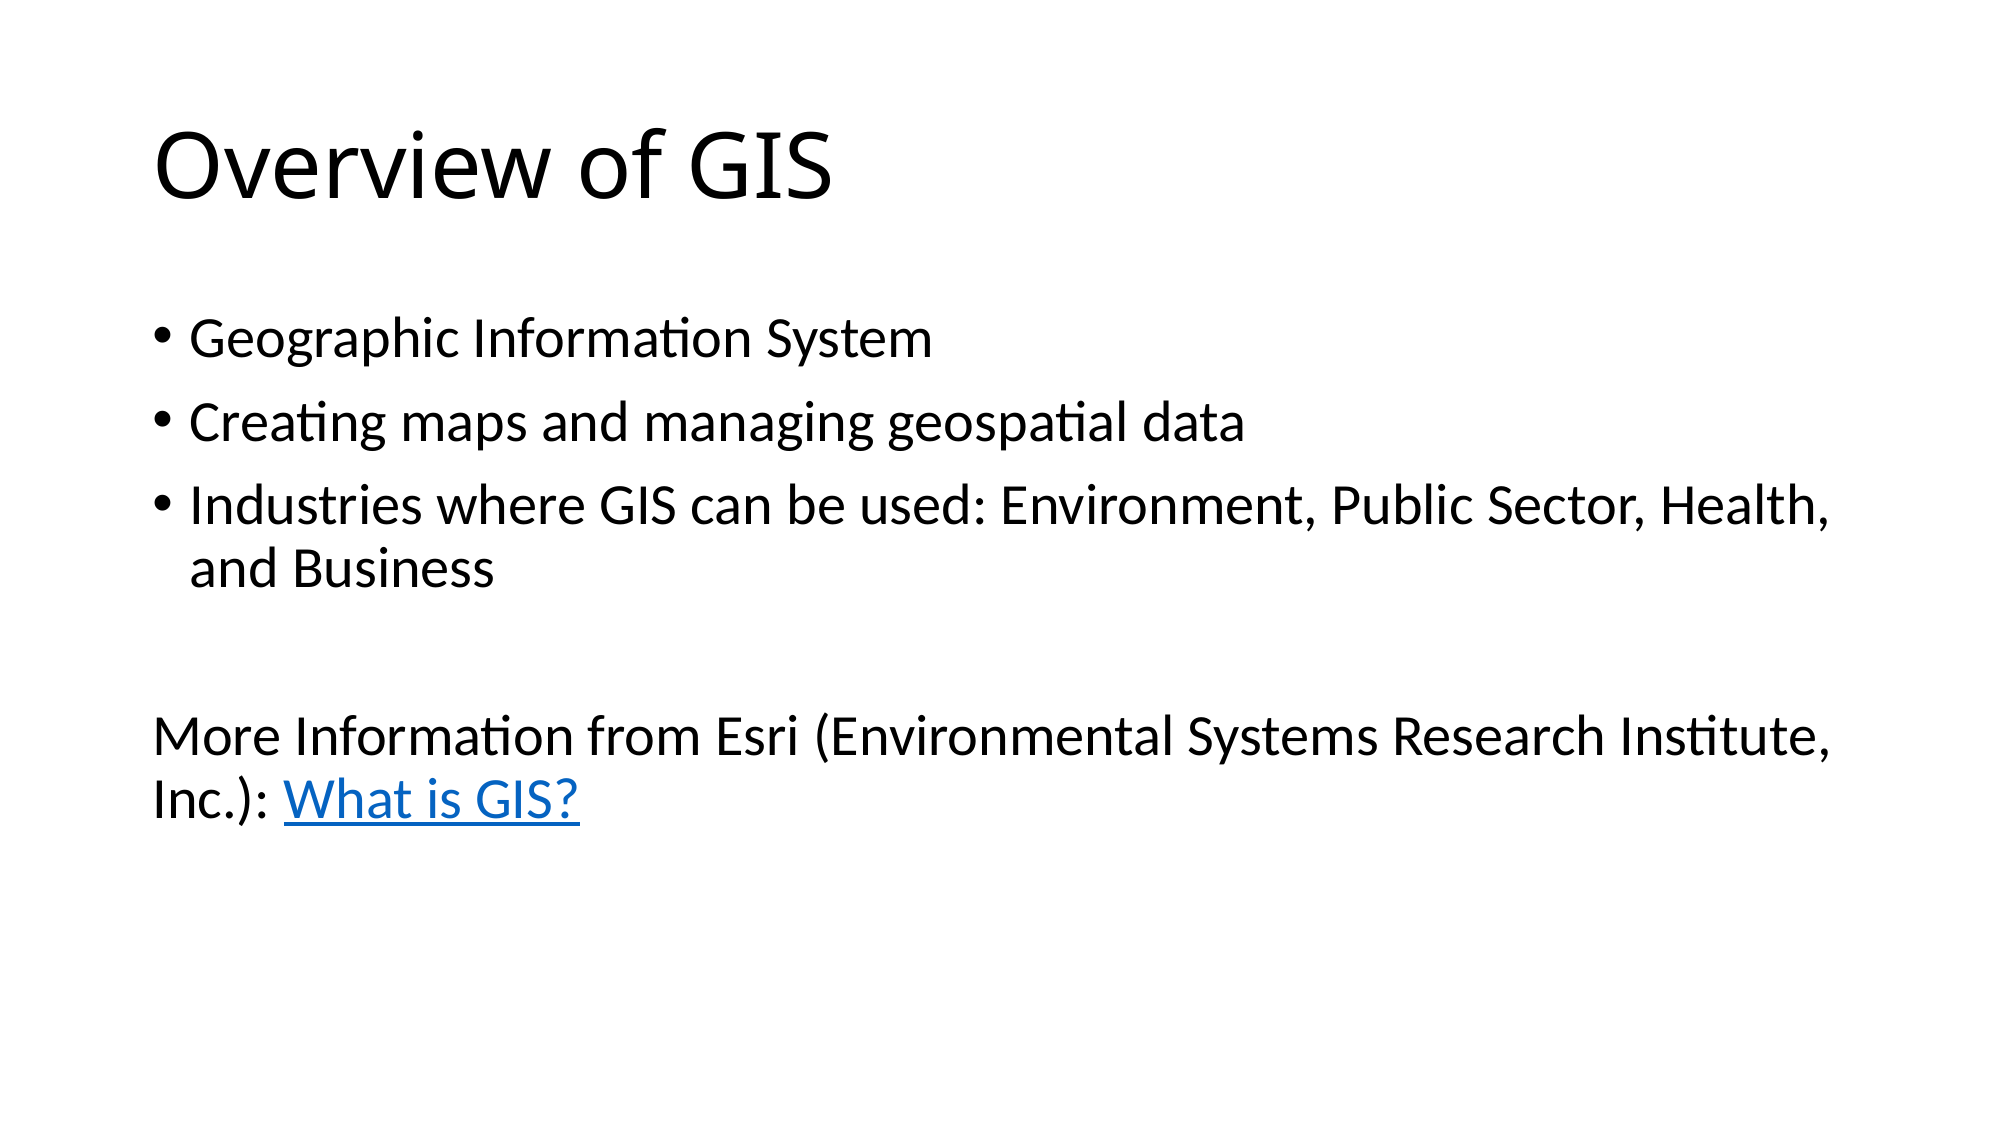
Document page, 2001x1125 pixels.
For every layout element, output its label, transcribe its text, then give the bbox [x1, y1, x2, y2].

list Geographic Information System Creating maps and managing geospatial data Industries where GIS can be used: Environment, Public Sector, Health, and Business More Information from Esri (Environmental Systems Research Institute, Inc.): What is GIS? [137, 299, 1863, 935]
title Overview of GIS [137, 59, 1863, 278]
